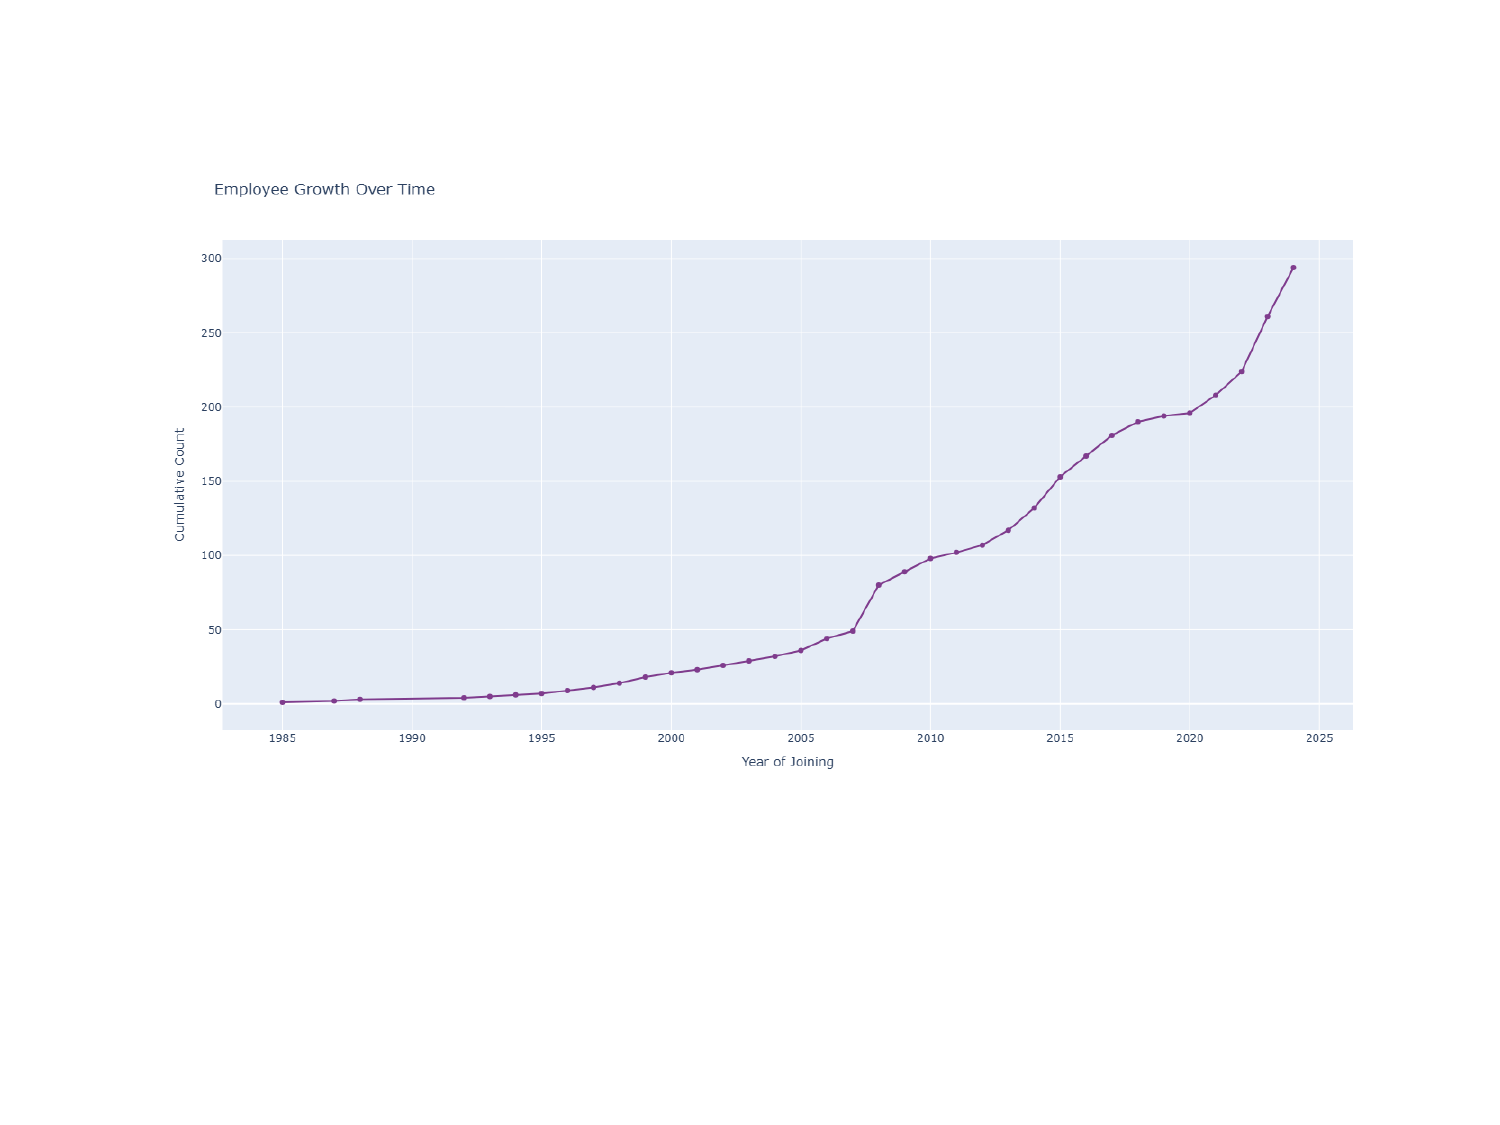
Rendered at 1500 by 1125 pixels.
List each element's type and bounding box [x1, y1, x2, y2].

picture [149, 149, 1426, 803]
